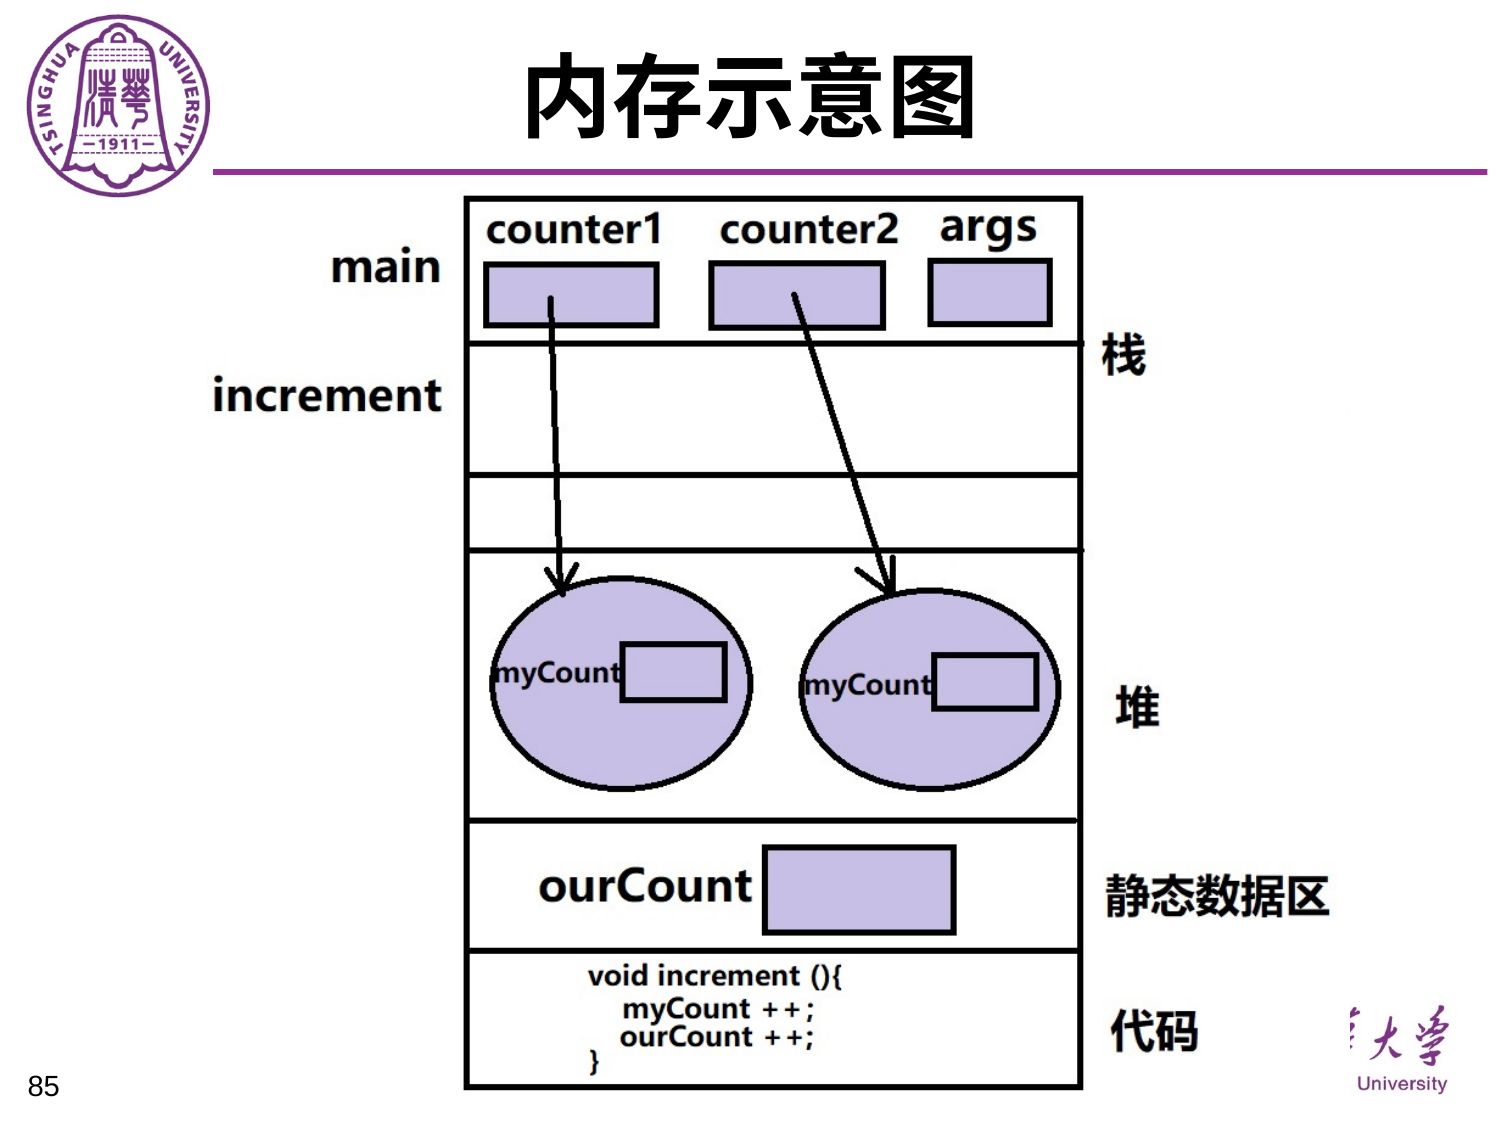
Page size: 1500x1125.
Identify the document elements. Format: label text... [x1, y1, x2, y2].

footer 85 [12, 1059, 176, 1125]
picture [24, 151, 1454, 1101]
picture [24, 12, 213, 37]
title 内存示意图 [24, 37, 1476, 151]
